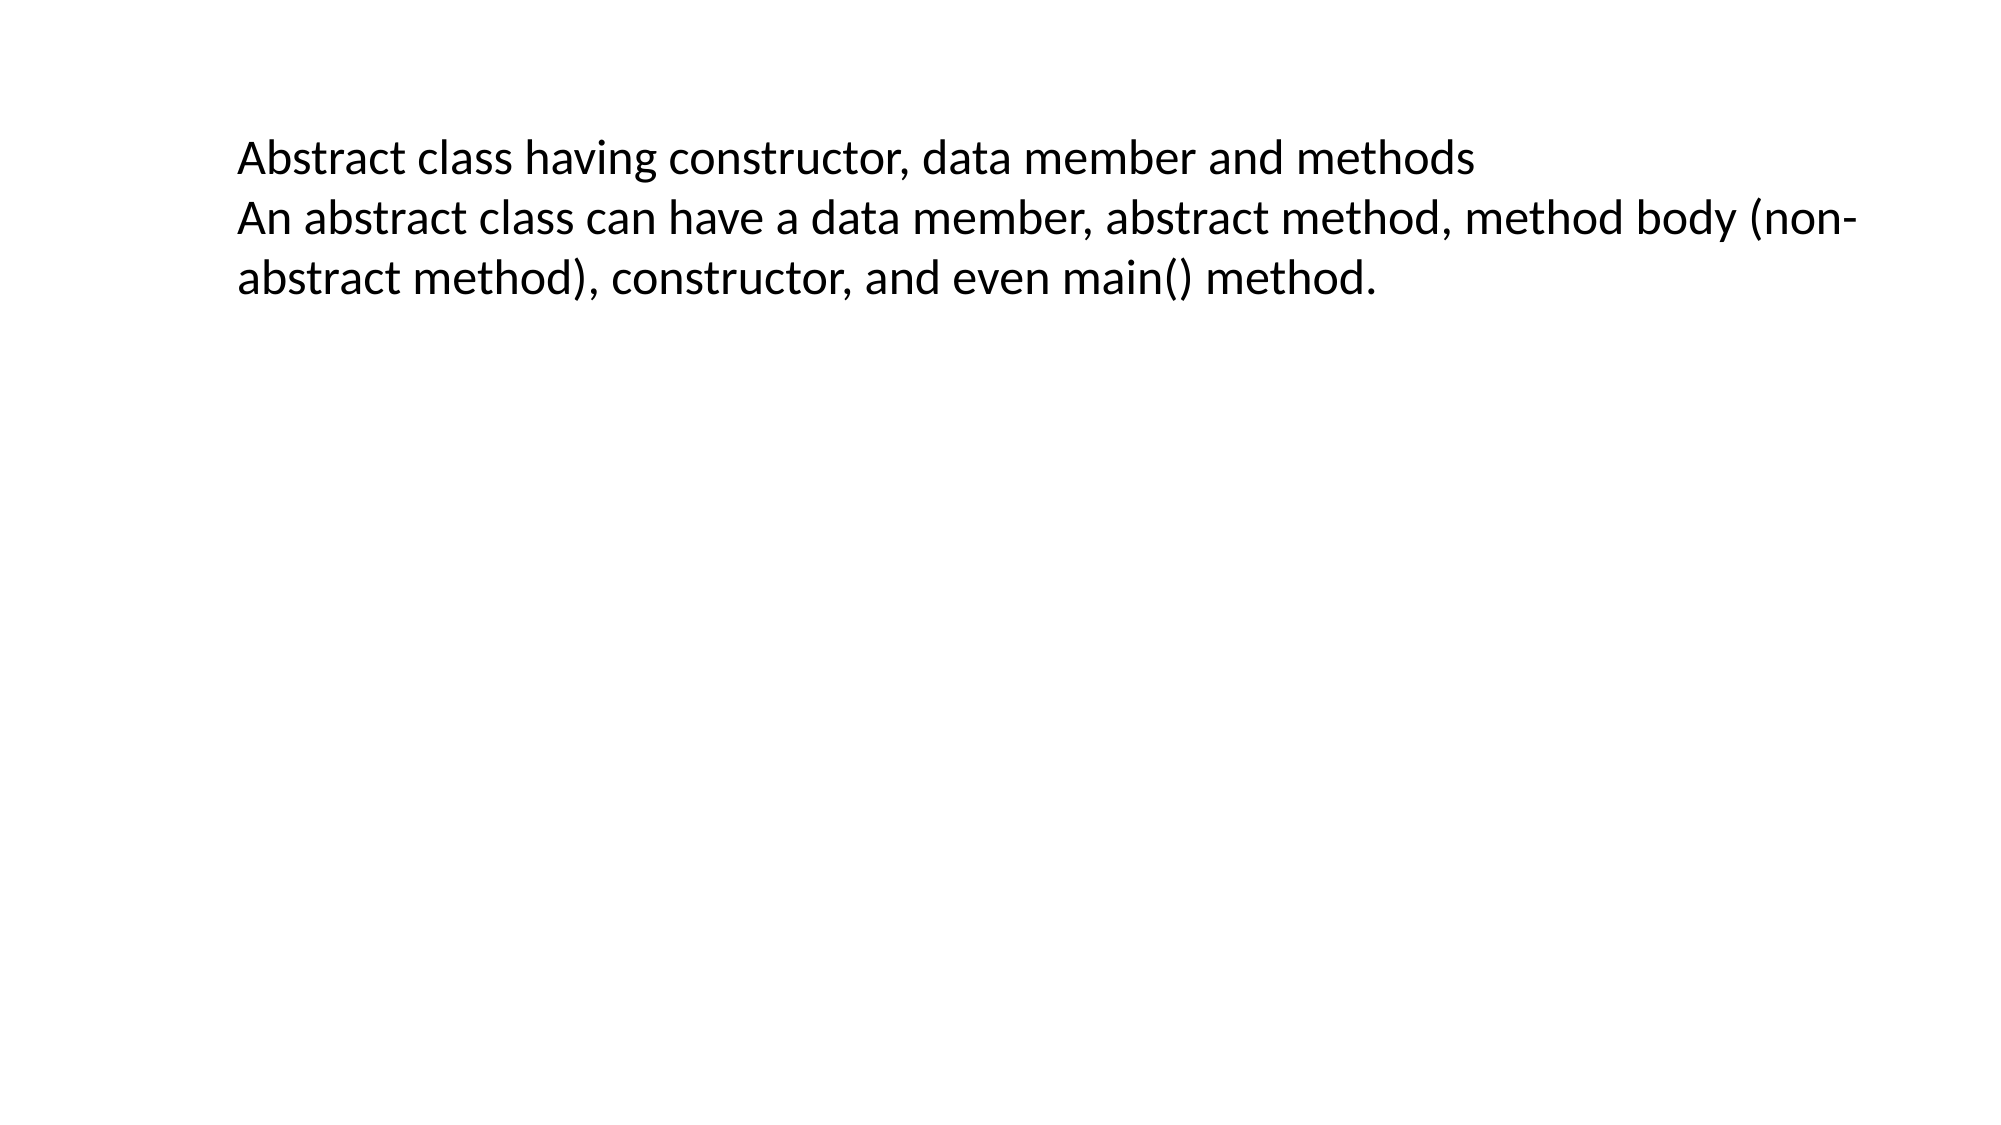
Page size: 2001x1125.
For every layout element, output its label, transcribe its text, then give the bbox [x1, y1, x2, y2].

text_box Abstract class having constructor, data member and methods An abstract class can have a data member, abstract method, method body (non-abstract method), constructor, and even main() method. [222, 116, 1885, 312]
